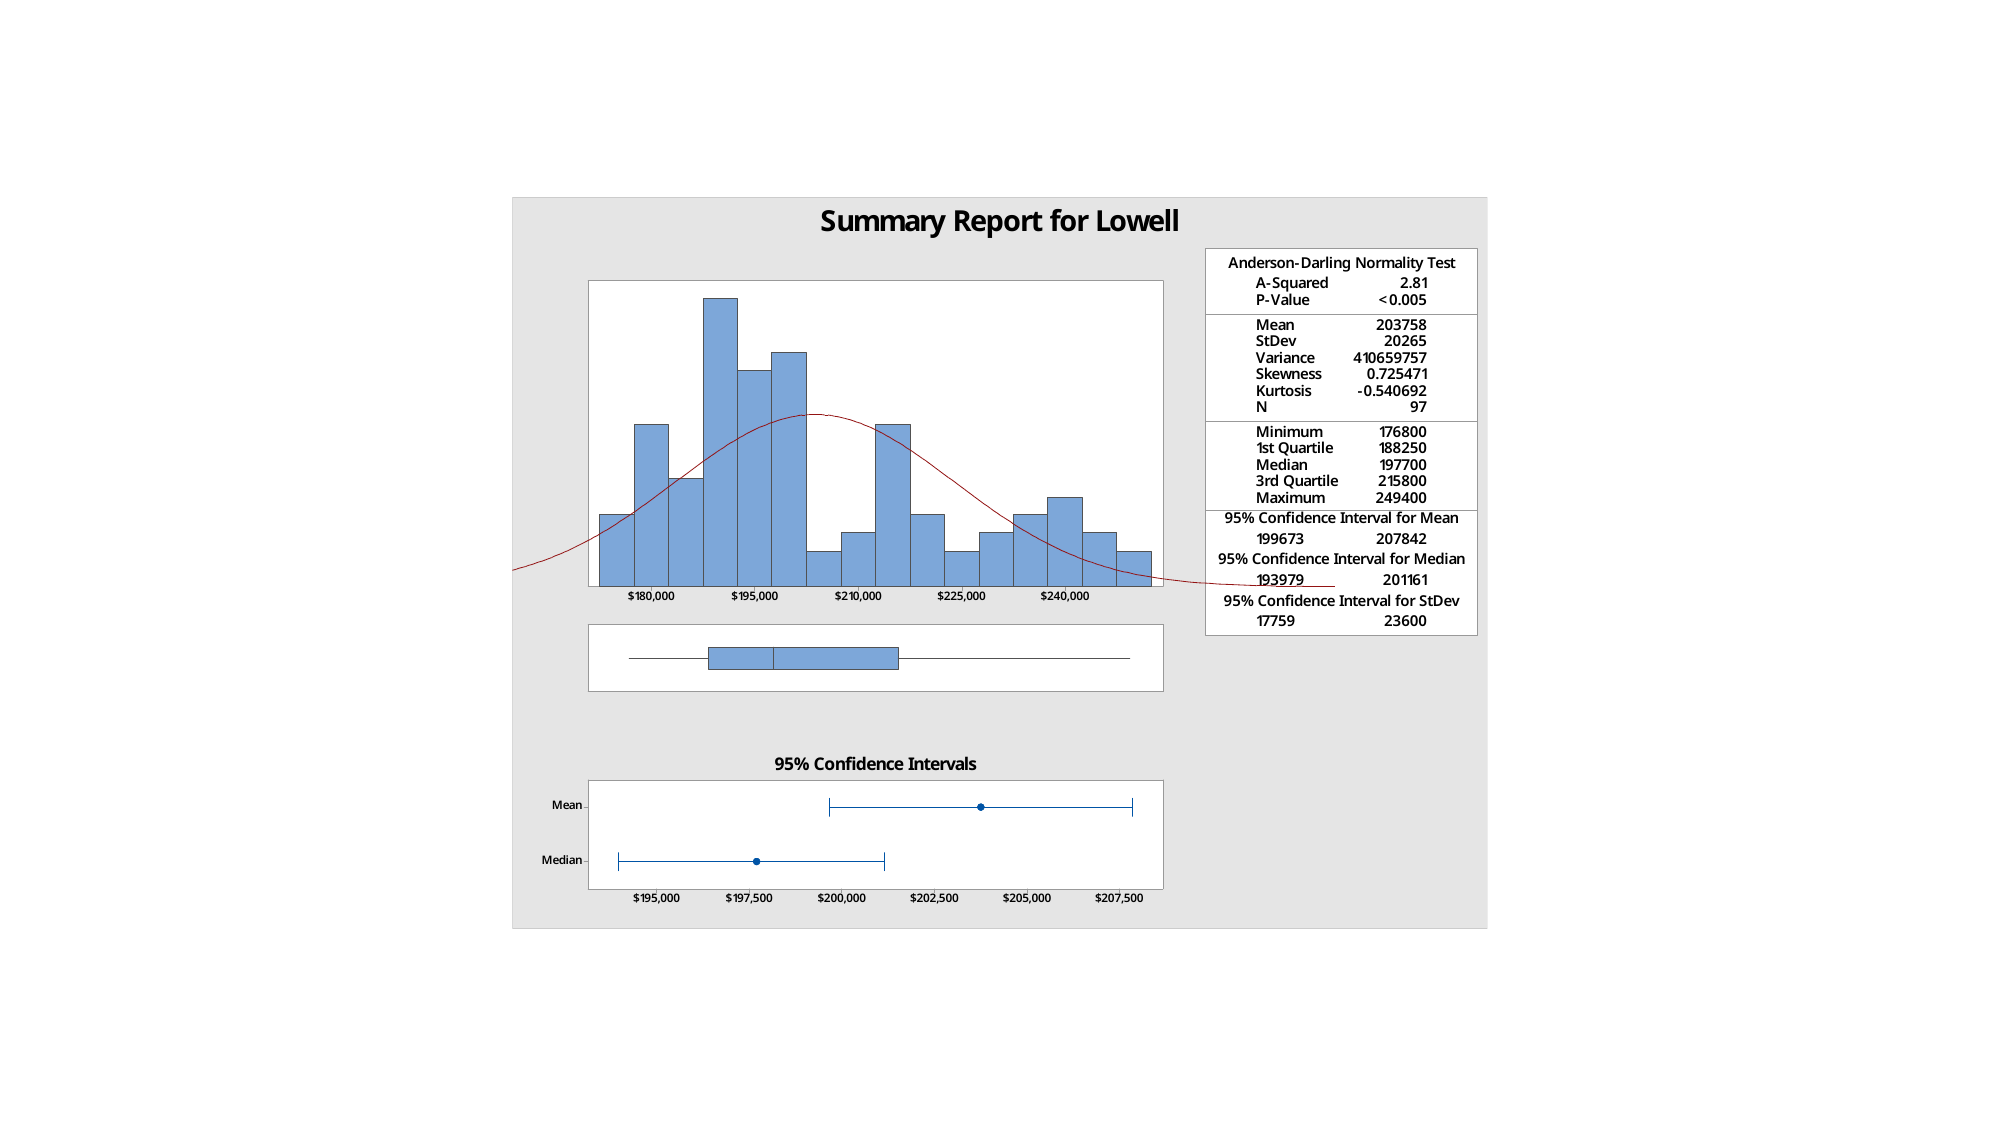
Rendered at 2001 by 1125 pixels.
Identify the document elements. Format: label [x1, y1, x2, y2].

picture [512, 196, 1488, 929]
